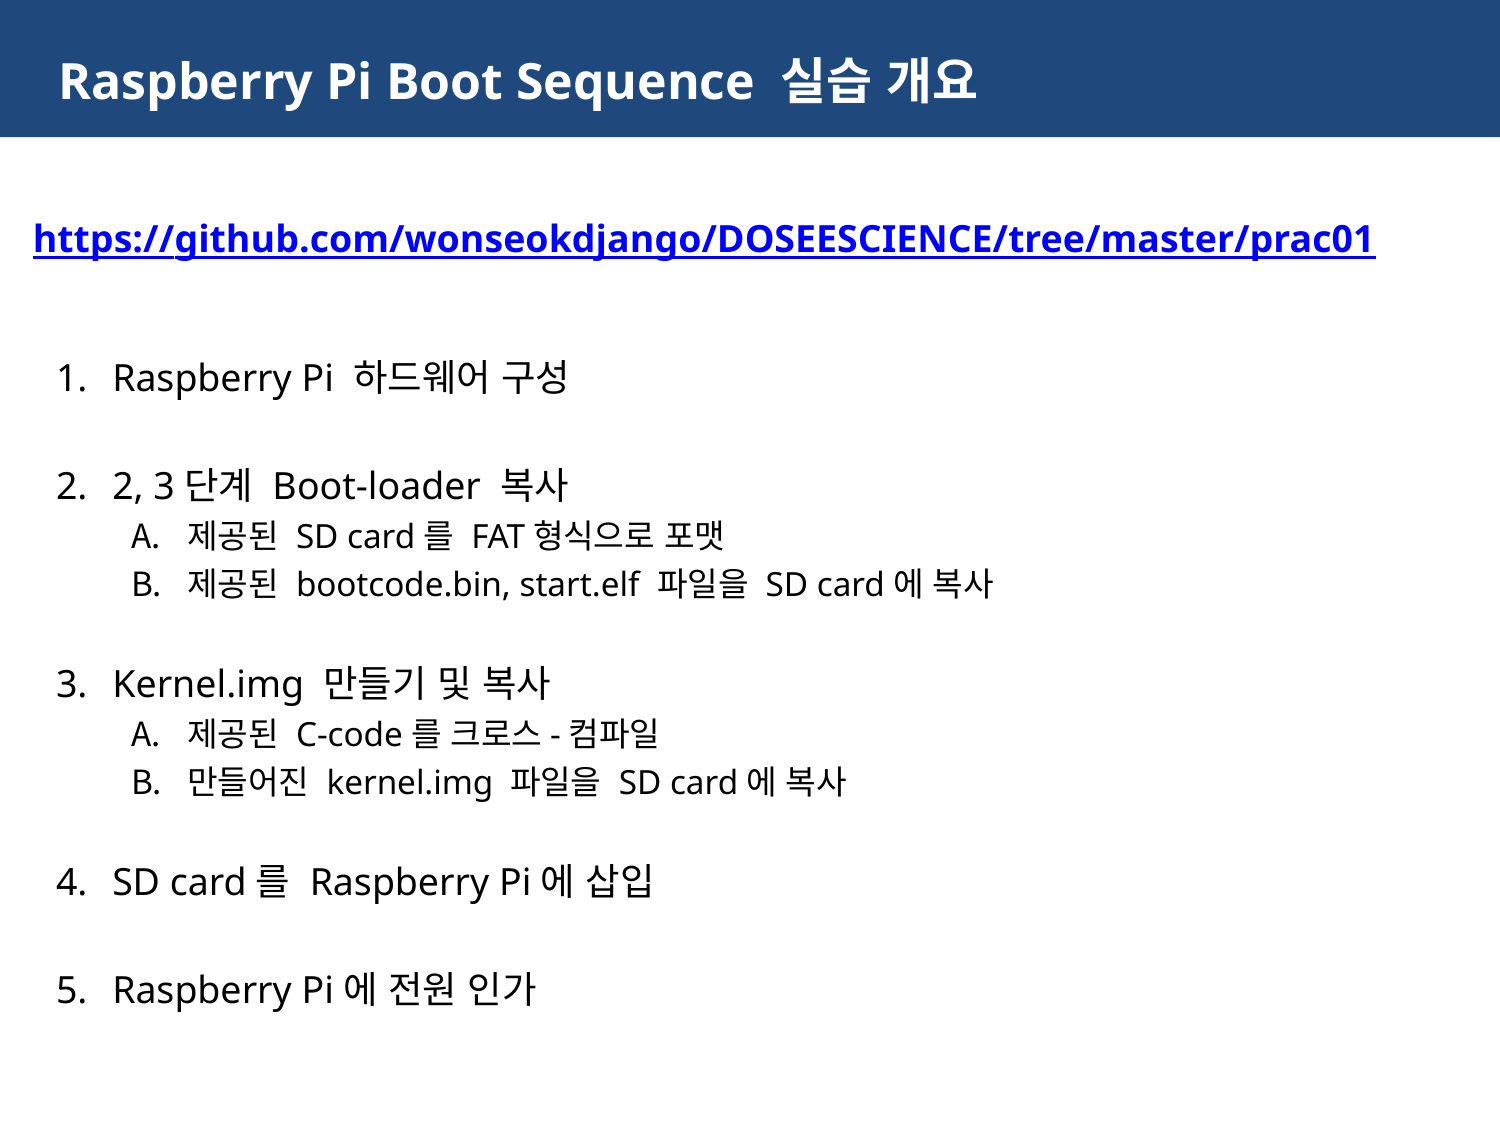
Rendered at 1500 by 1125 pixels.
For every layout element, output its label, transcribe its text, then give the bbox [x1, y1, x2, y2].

text_box [0, 0, 1500, 139]
text_box https://github.com/wonseokdjango/DOSEESCIENCE/tree/master/prac01 [18, 208, 1391, 274]
text_box Raspberry Pi Boot Sequence 실습 개요 [43, 42, 994, 118]
text_box Raspberry Pi 하드웨어 구성 2, 3단계 Boot-loader 복사 제공된 SD card를 FAT형식으로 포맷 제공된 bootcode.bin, start.elf 파일을 SD card에 복사 Kernel.img 만들기 및 복사 제공된 C-code를 크로스-컴파일 만들어진 kernel.img 파일을 SD card에 복사 SD card를 Raspberry Pi에 삽입 Raspberry Pi에 전원 인가 [41, 338, 1018, 1018]
